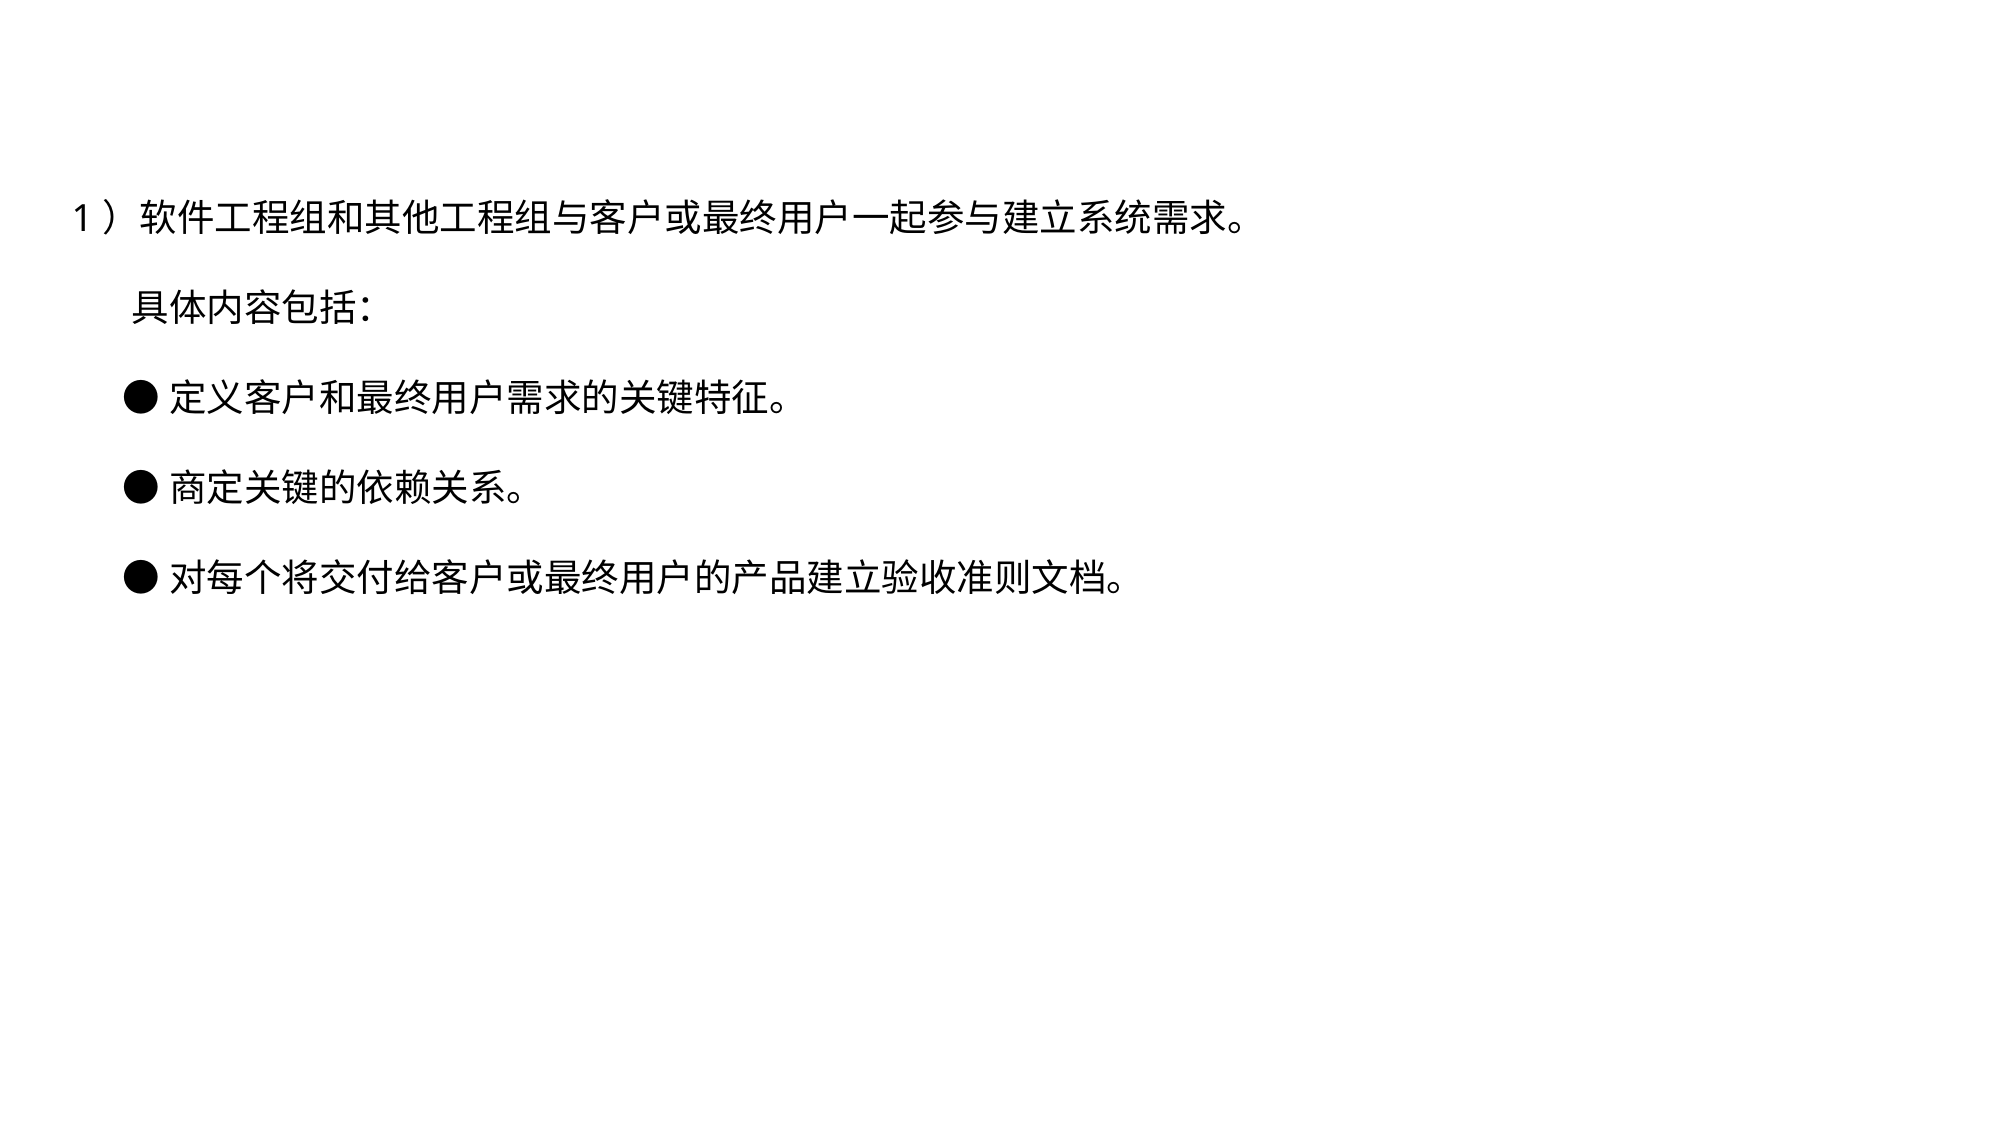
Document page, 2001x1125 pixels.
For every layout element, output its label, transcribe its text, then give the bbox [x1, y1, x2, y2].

text_box 1）软件工程组和其他工程组与客户或最终用户一起参与建立系统需求。 具体内容包括： ●定义客户和最终用户需求的关键特征。 ●商定关键的依赖关系。 ●对每个将交付给客户或最终用户的产品建立验收准则文档。 [56, 141, 1560, 607]
